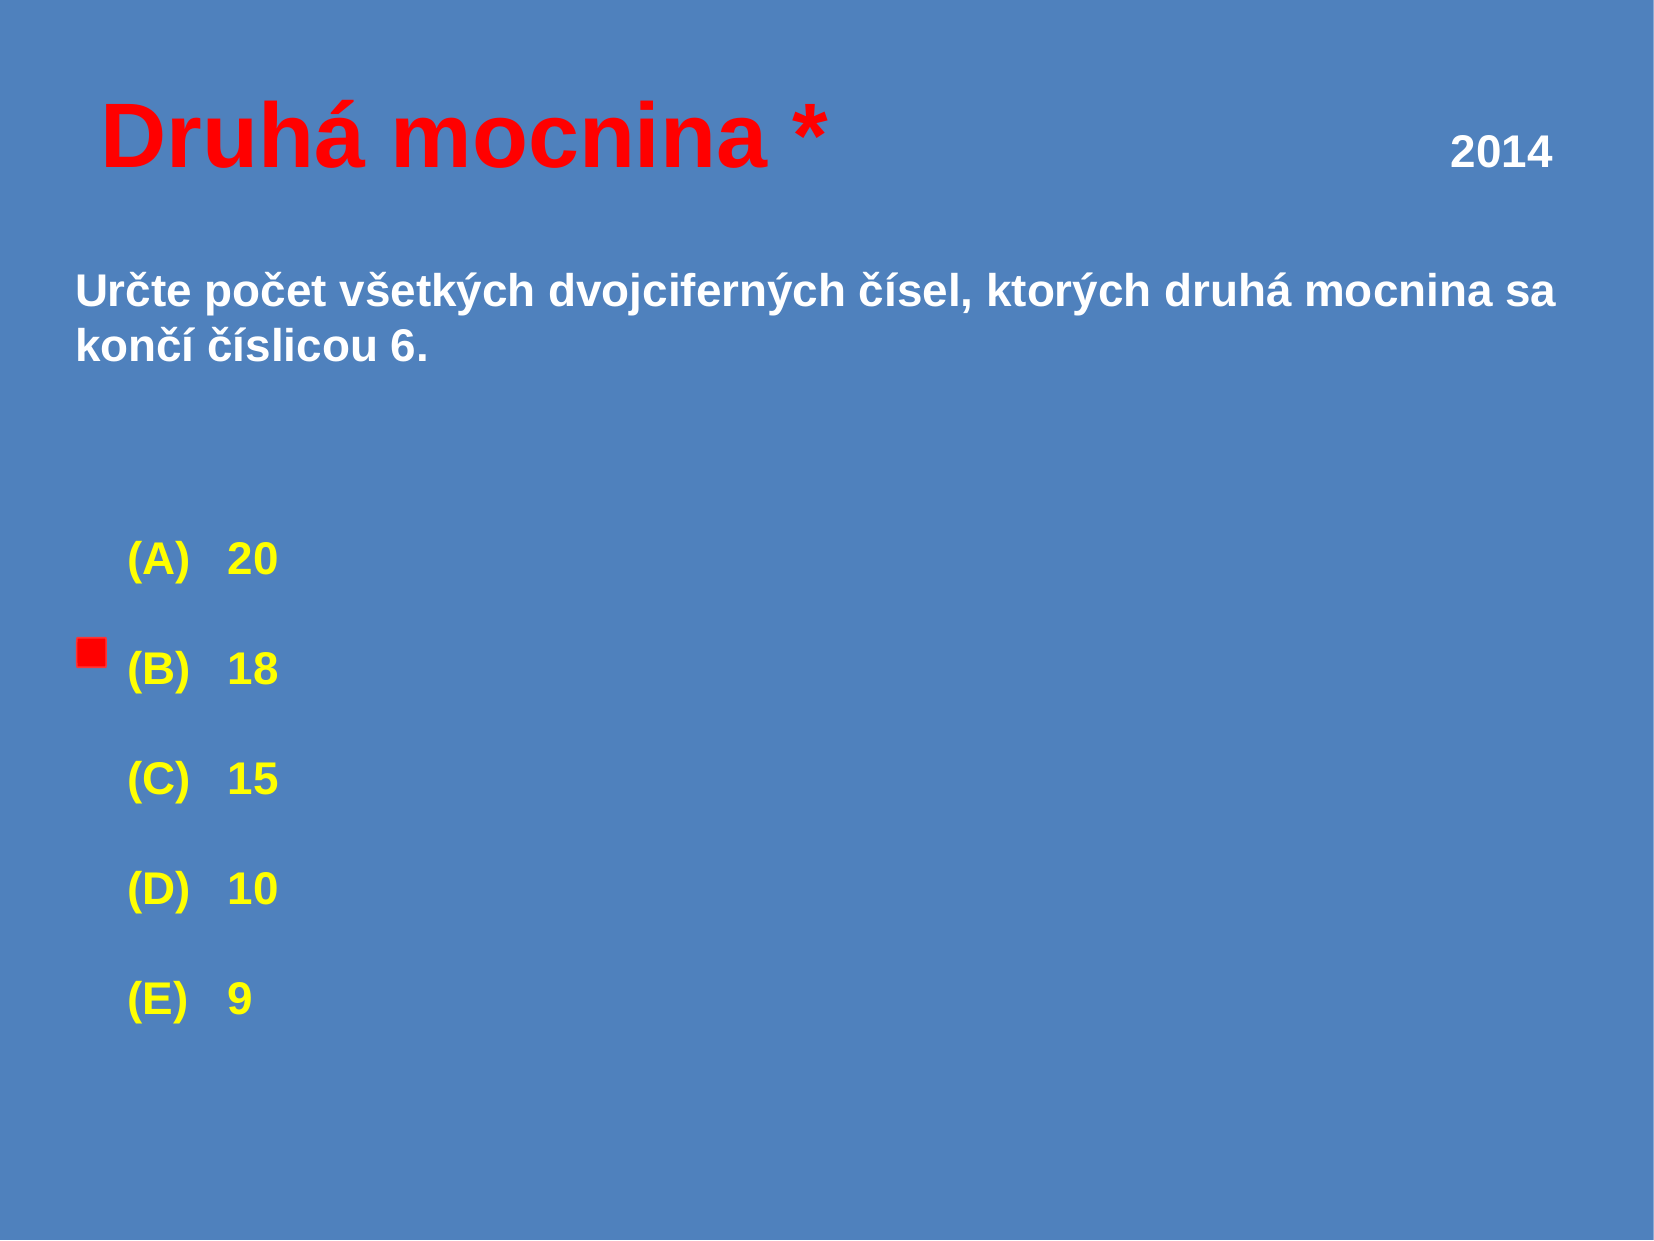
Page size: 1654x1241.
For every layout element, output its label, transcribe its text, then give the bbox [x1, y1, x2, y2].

text_box [76, 637, 107, 668]
text_box 20 18 15 10 9 [112, 466, 313, 1031]
text_box Určte počet všetkých dvojciferných čísel, ktorých druhá mocnina sa končí číslicou 6. [75, 230, 1613, 400]
title Druhá mocnina * 2014 [82, 49, 1571, 213]
